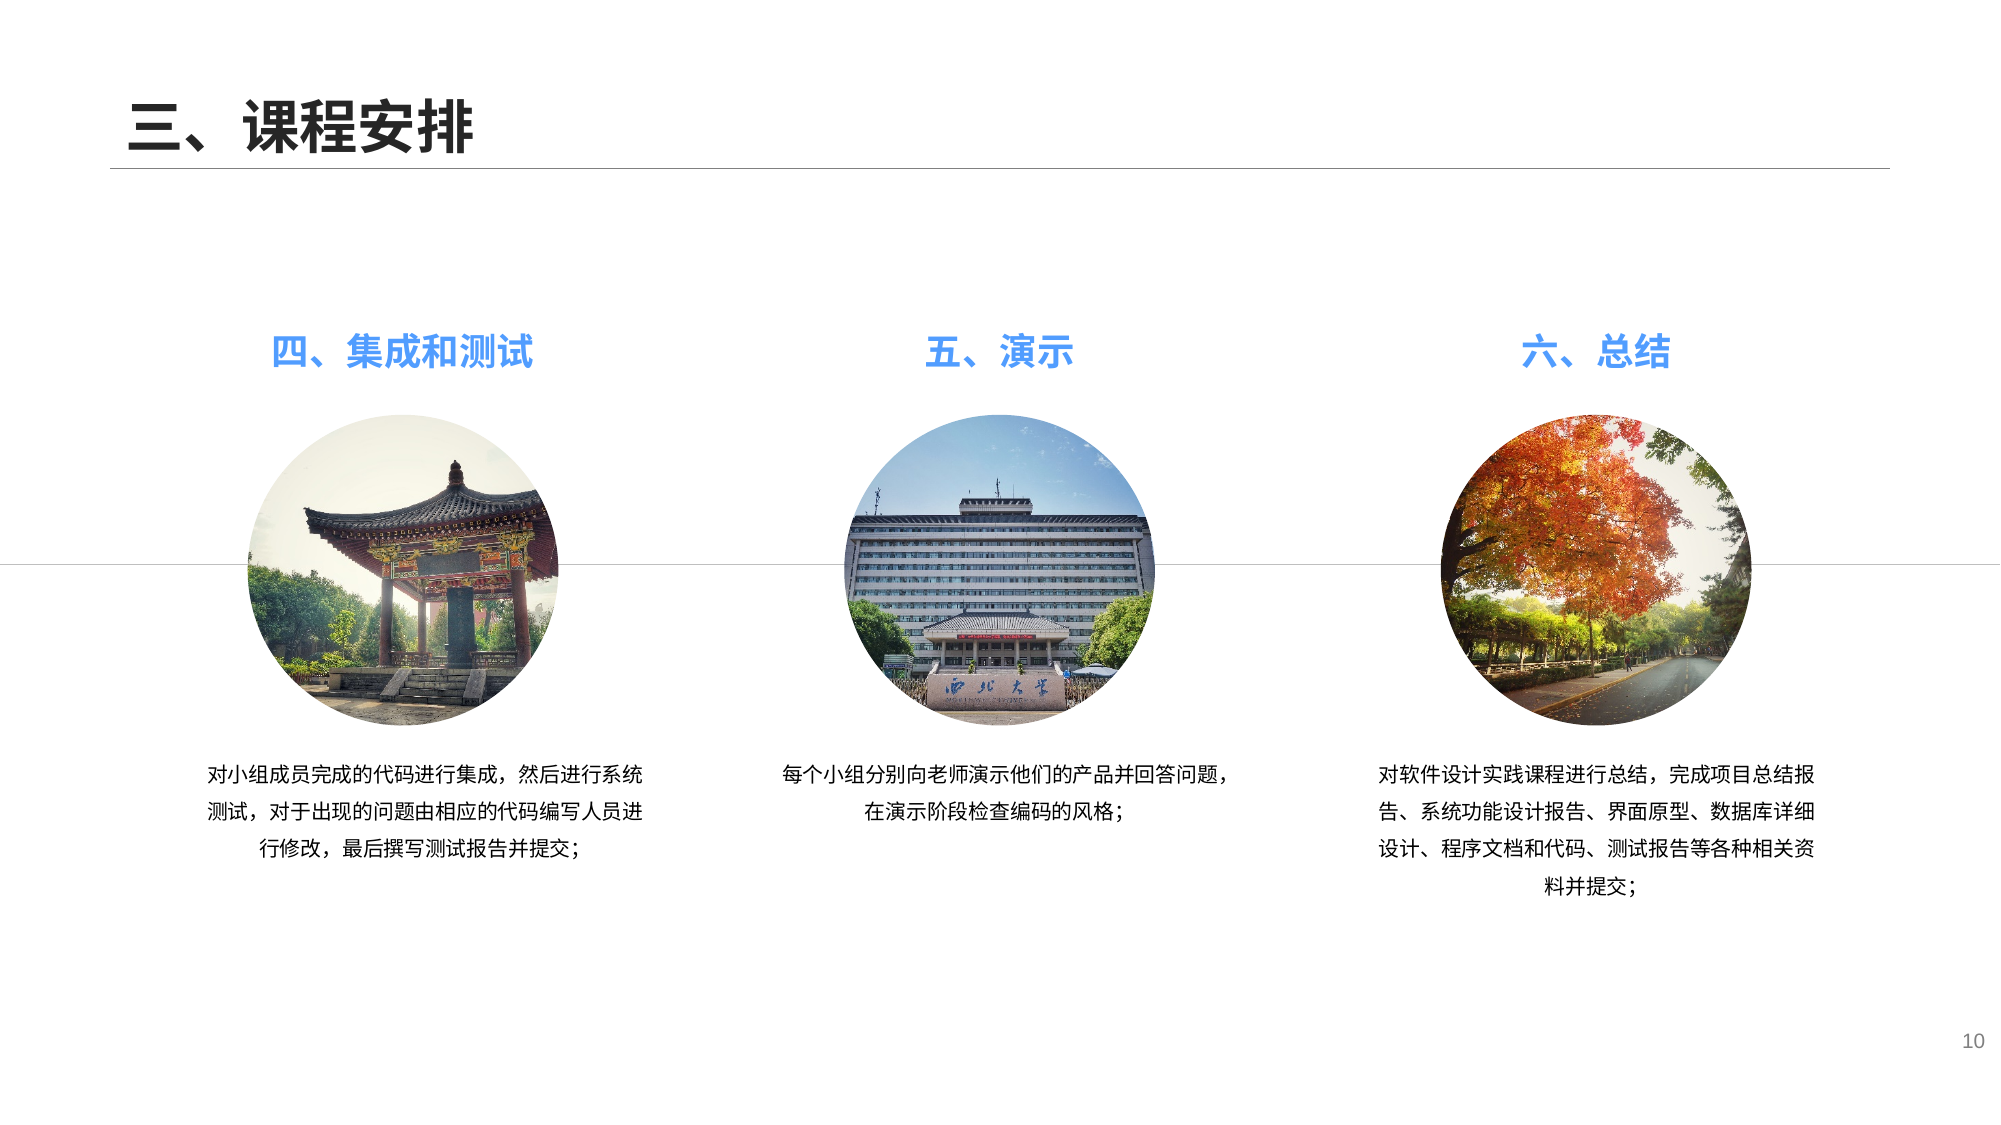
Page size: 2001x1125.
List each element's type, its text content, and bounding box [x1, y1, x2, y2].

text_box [109, 302, 1188, 1125]
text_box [706, 302, 1294, 972]
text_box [1303, 302, 1890, 972]
picture [247, 414, 559, 726]
picture [844, 414, 1155, 726]
picture [1440, 414, 1752, 726]
title 三、课程安排 [109, 0, 1890, 169]
slide_number 10 [1522, 1023, 2000, 1058]
